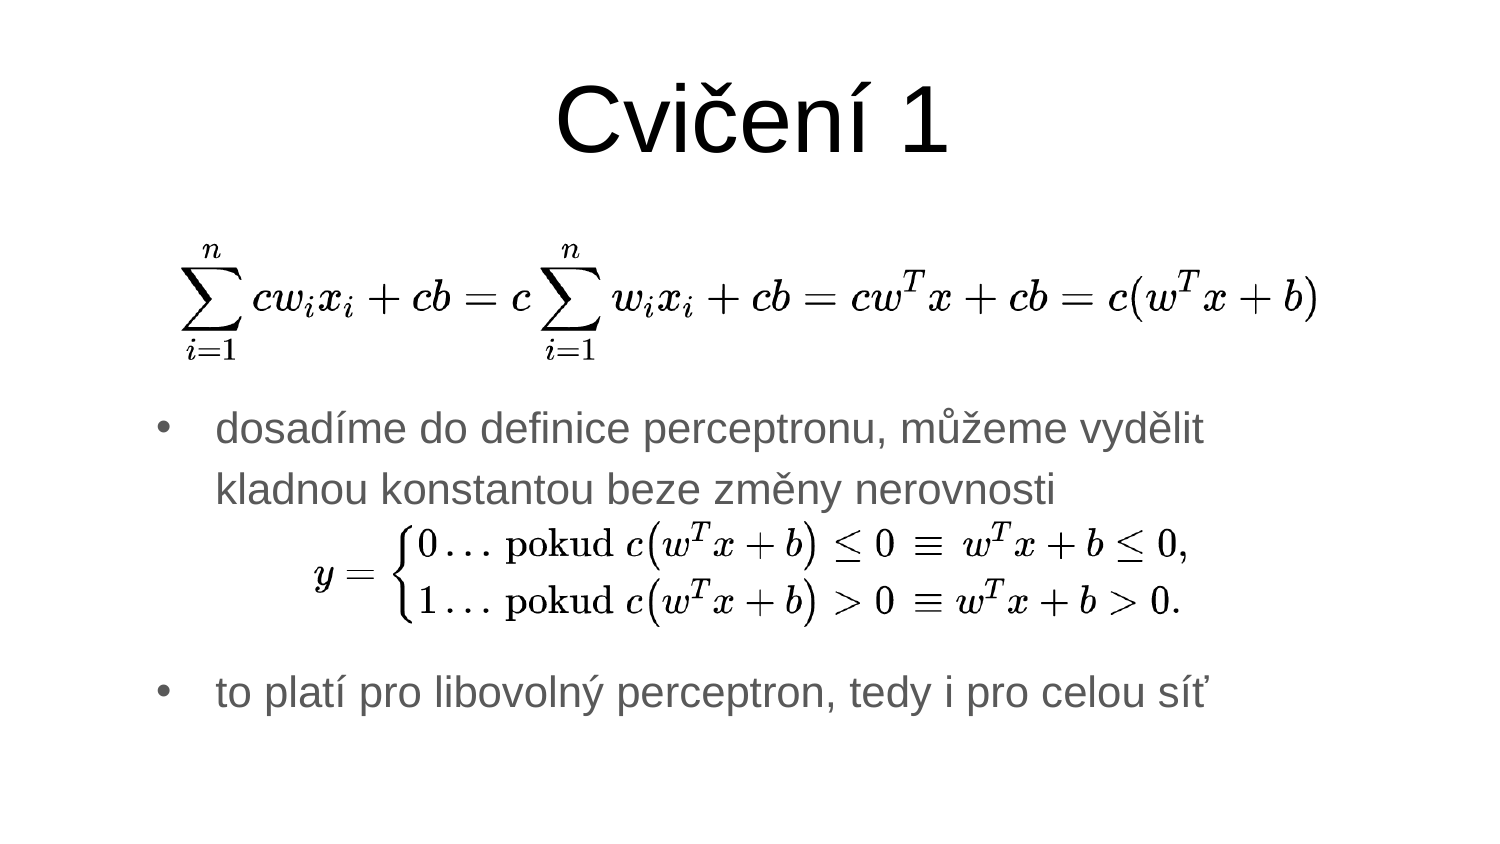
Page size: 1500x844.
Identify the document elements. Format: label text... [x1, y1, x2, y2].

picture [314, 521, 1186, 627]
text_box dosadíme do definice perceptronu, můžeme vydělit kladnou konstantou beze změny nerovnosti [125, 377, 1372, 528]
picture [181, 242, 1316, 360]
text_box to platí pro libovolný perceptron, tedy i pro celou síť [125, 640, 1372, 732]
title Cvičení 1 [57, 31, 1449, 187]
